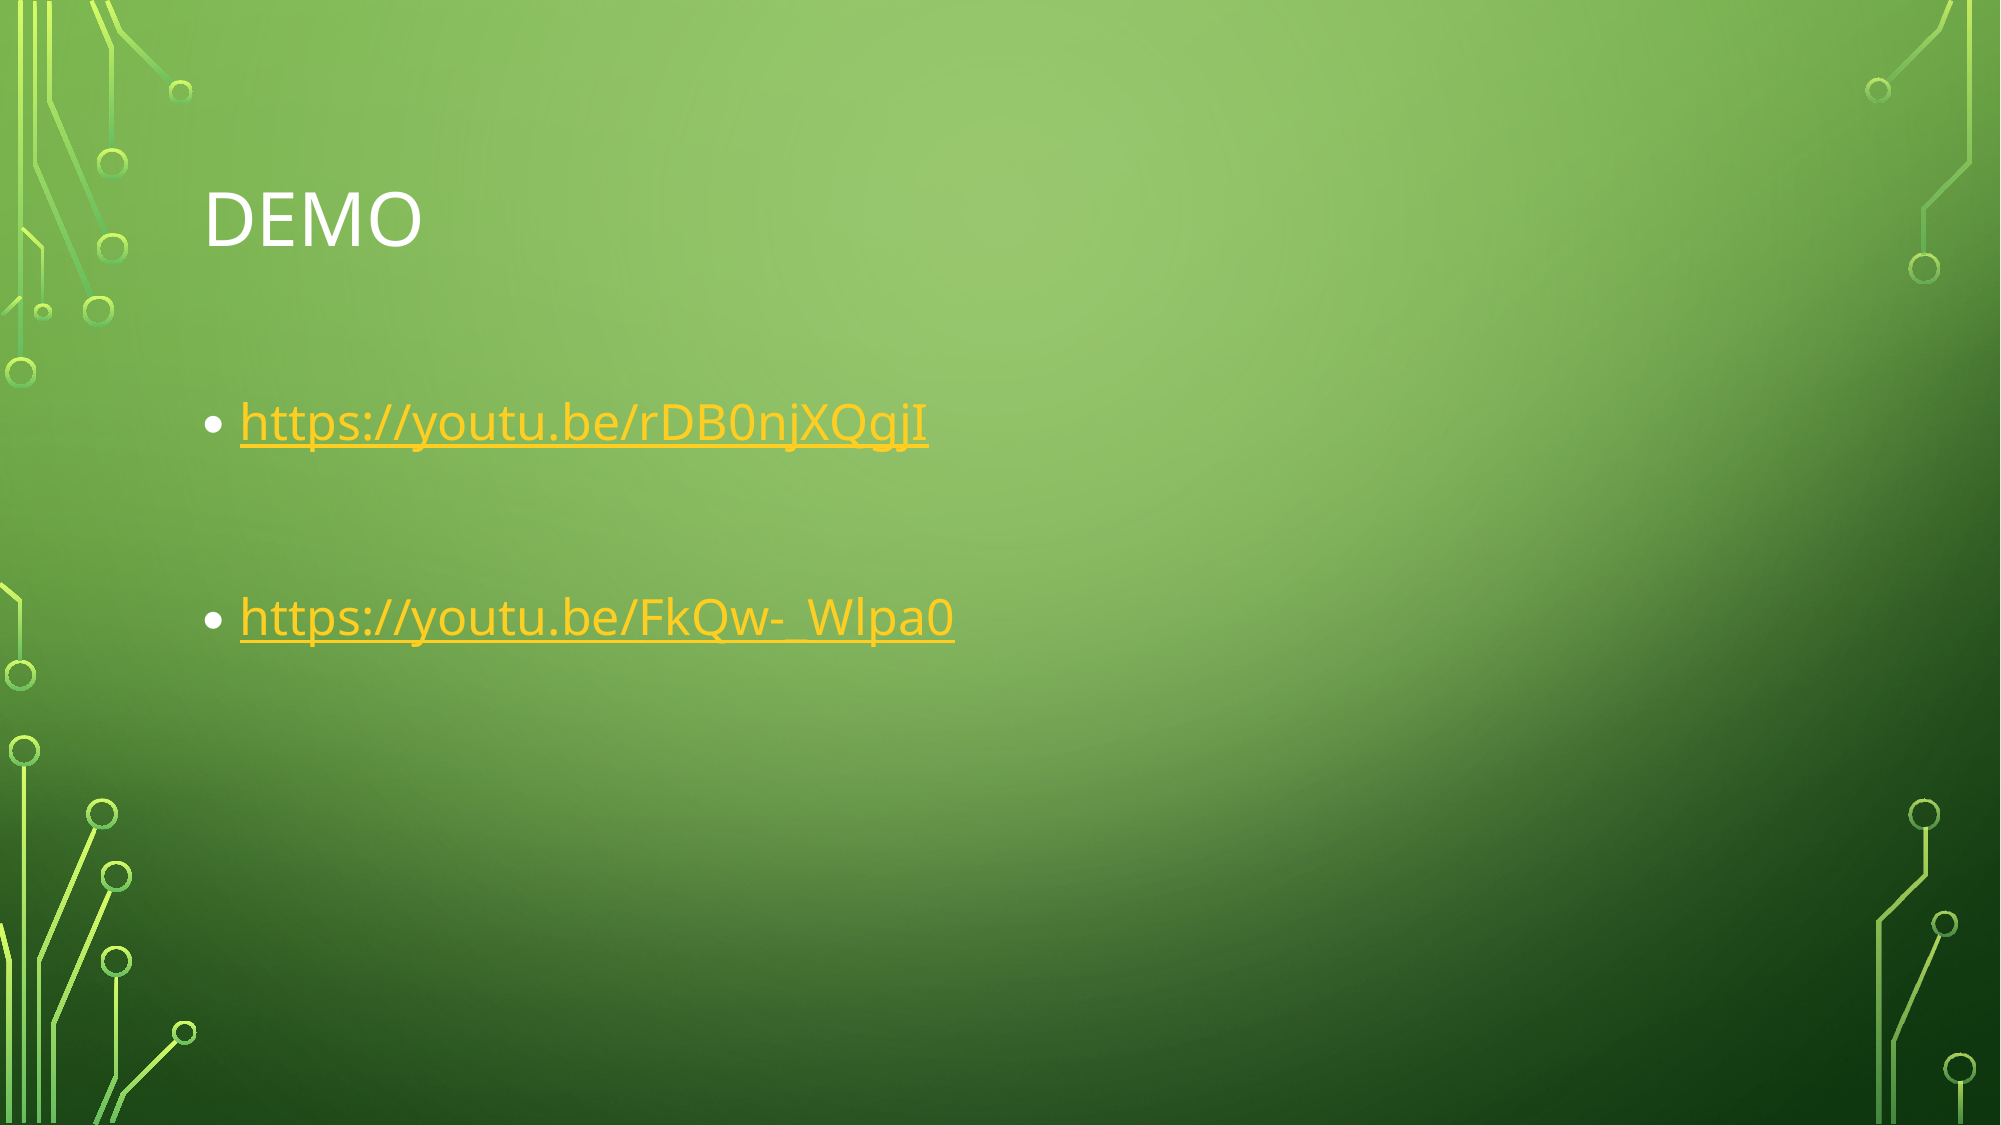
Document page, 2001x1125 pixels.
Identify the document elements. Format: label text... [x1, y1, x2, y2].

title DEMO [187, 101, 1813, 344]
list https://youtu.be/rDB0njXQgjI https://youtu.be/FkQw-_Wlpa0 [187, 369, 1813, 950]
